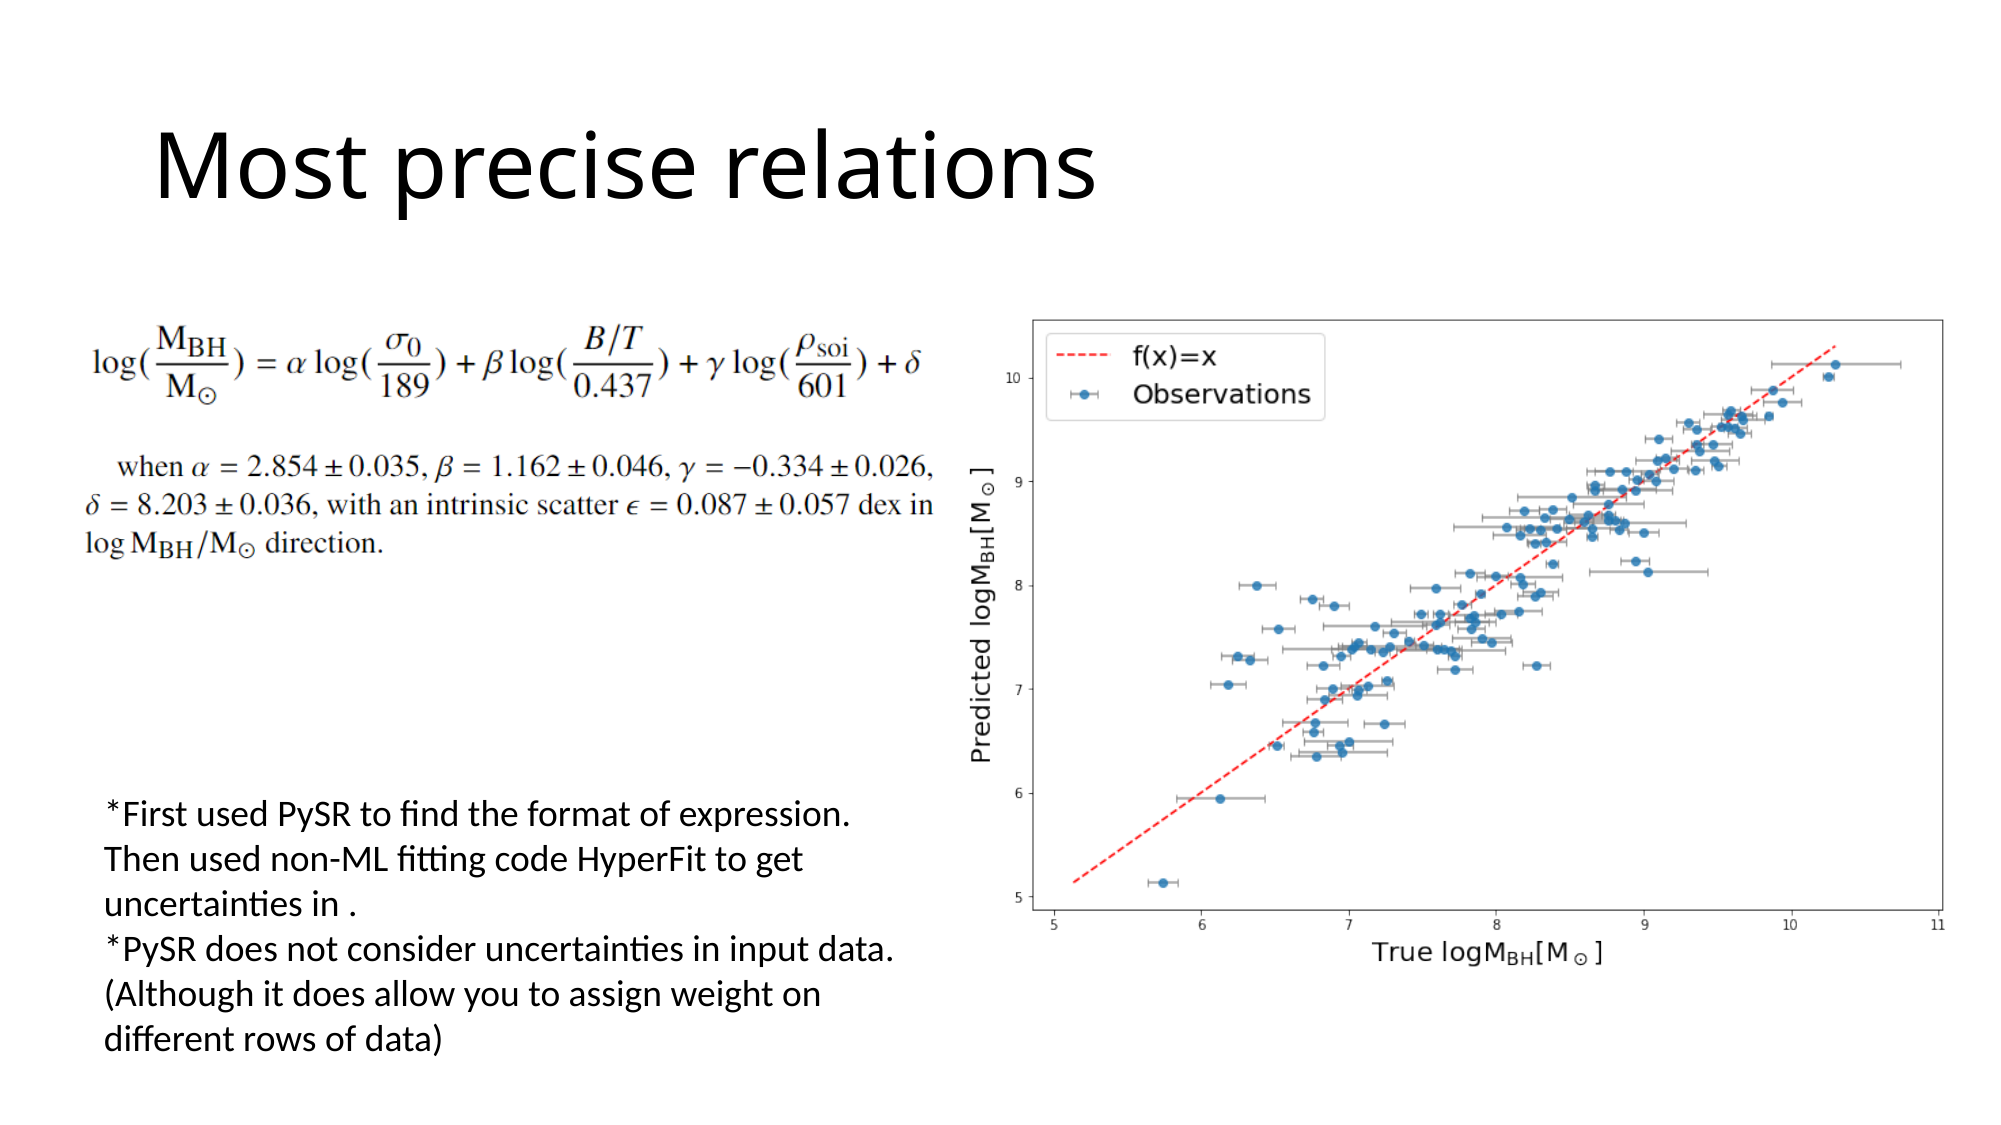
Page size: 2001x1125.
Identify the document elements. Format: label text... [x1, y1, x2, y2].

title Most precise relations [137, 59, 1863, 278]
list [959, 310, 1956, 979]
picture [65, 310, 960, 416]
picture [65, 448, 960, 583]
